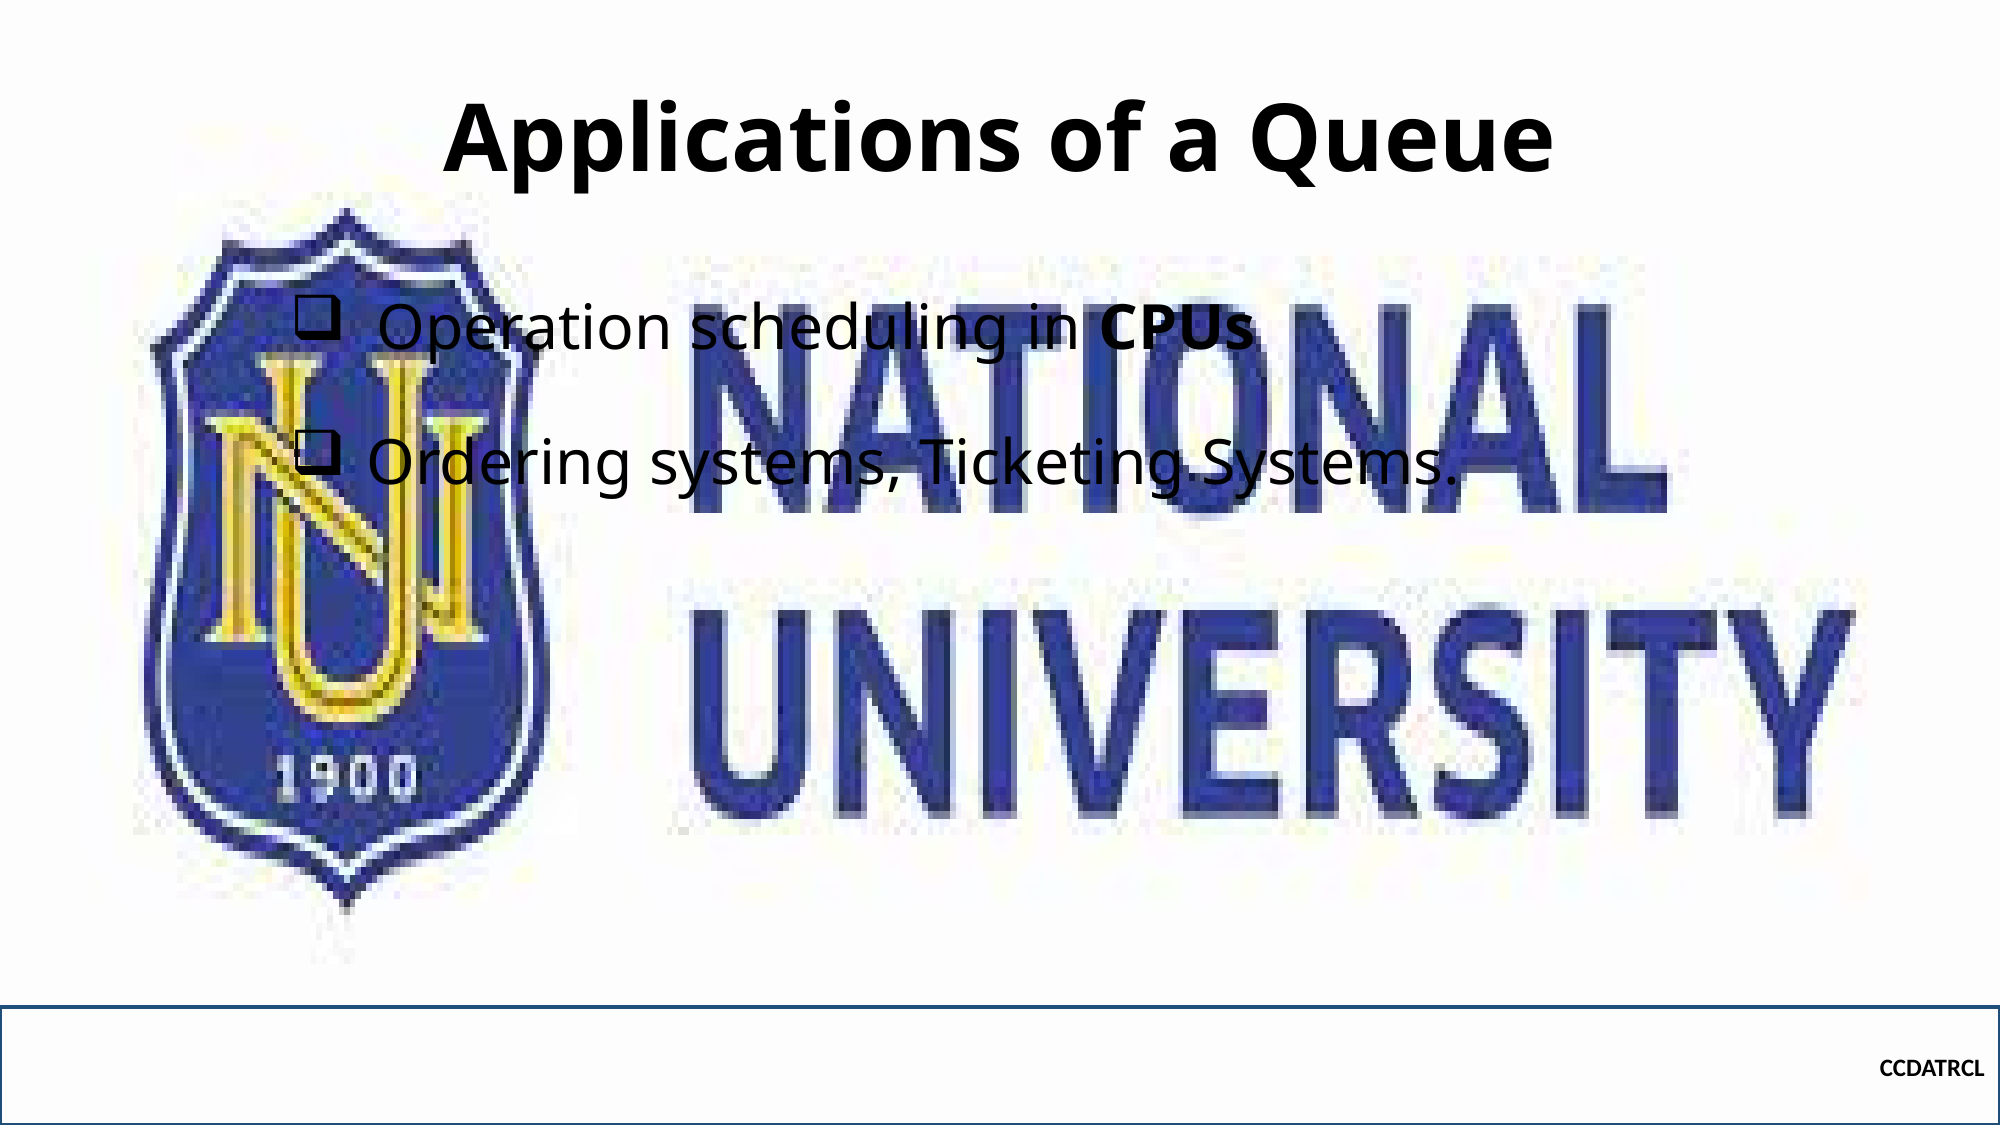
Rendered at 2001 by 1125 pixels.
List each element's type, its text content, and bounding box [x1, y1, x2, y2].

text_box Operation scheduling in CPUs Ordering systems, Ticketing Systems. [274, 273, 1775, 978]
text_box [249, 254, 1750, 959]
title Applications of a Queue [249, 81, 1750, 200]
footer CCDATRCL [0, 1007, 2000, 1125]
picture [0, 0, 2000, 1007]
